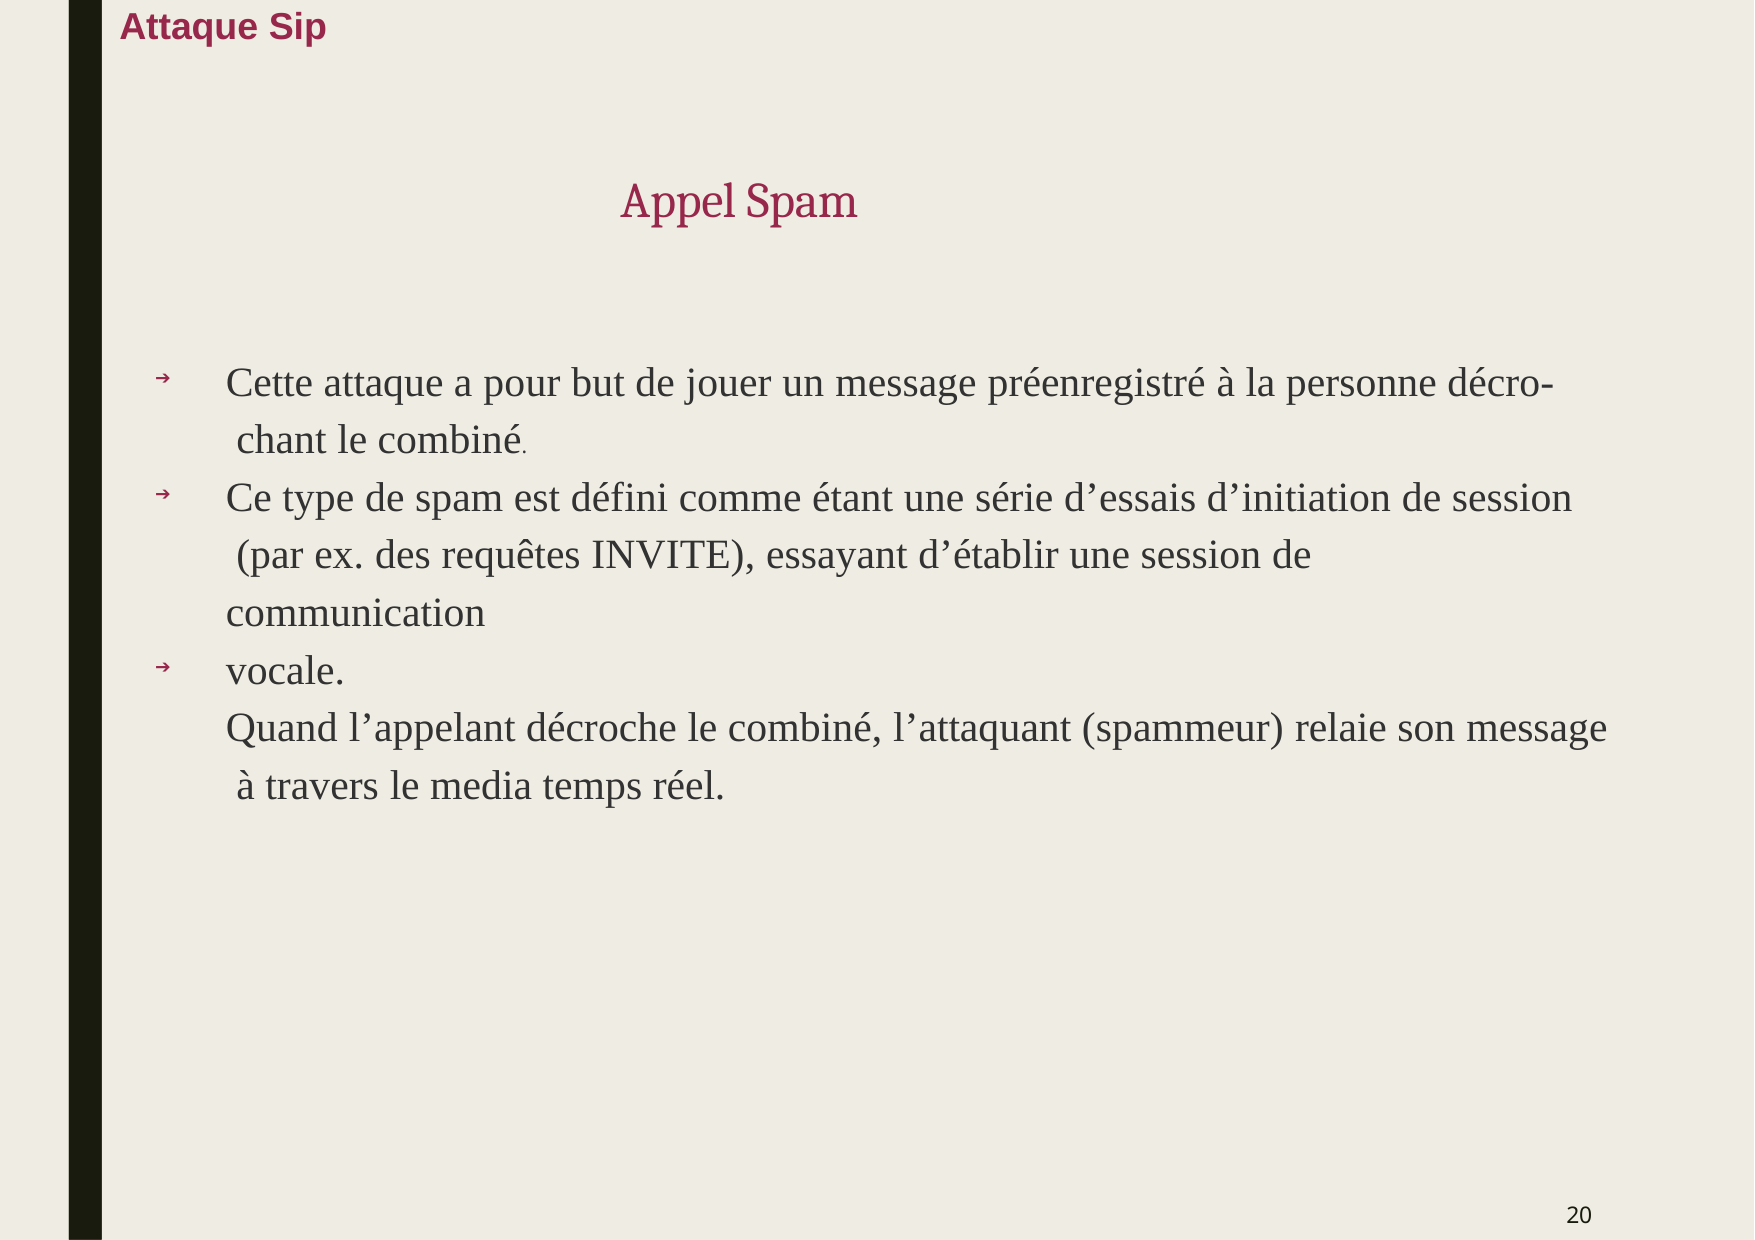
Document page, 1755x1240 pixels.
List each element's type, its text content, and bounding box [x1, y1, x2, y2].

text_box ➔ [152, 652, 178, 678]
text_box Attaque Sip [117, 0, 330, 48]
text_box Cette attaque a pour but de jouer un message préenregistré à la personne décro- chant le combiné. Ce type de spam est défini comme étant une série d’essais d’initiation de session (par ex. des requêtes INVITE), essayant d’établir une session de communication vocale. Quand l’appelant décroche le combiné, l’attaquant (spammeur) relaie son message à travers le media temps réel. [223, 345, 1610, 808]
text_box ➔ [152, 364, 178, 389]
slide_number 20 [1362, 843, 1593, 1240]
text_box ➔ [152, 479, 178, 505]
title Appel Spam [618, 165, 1474, 345]
